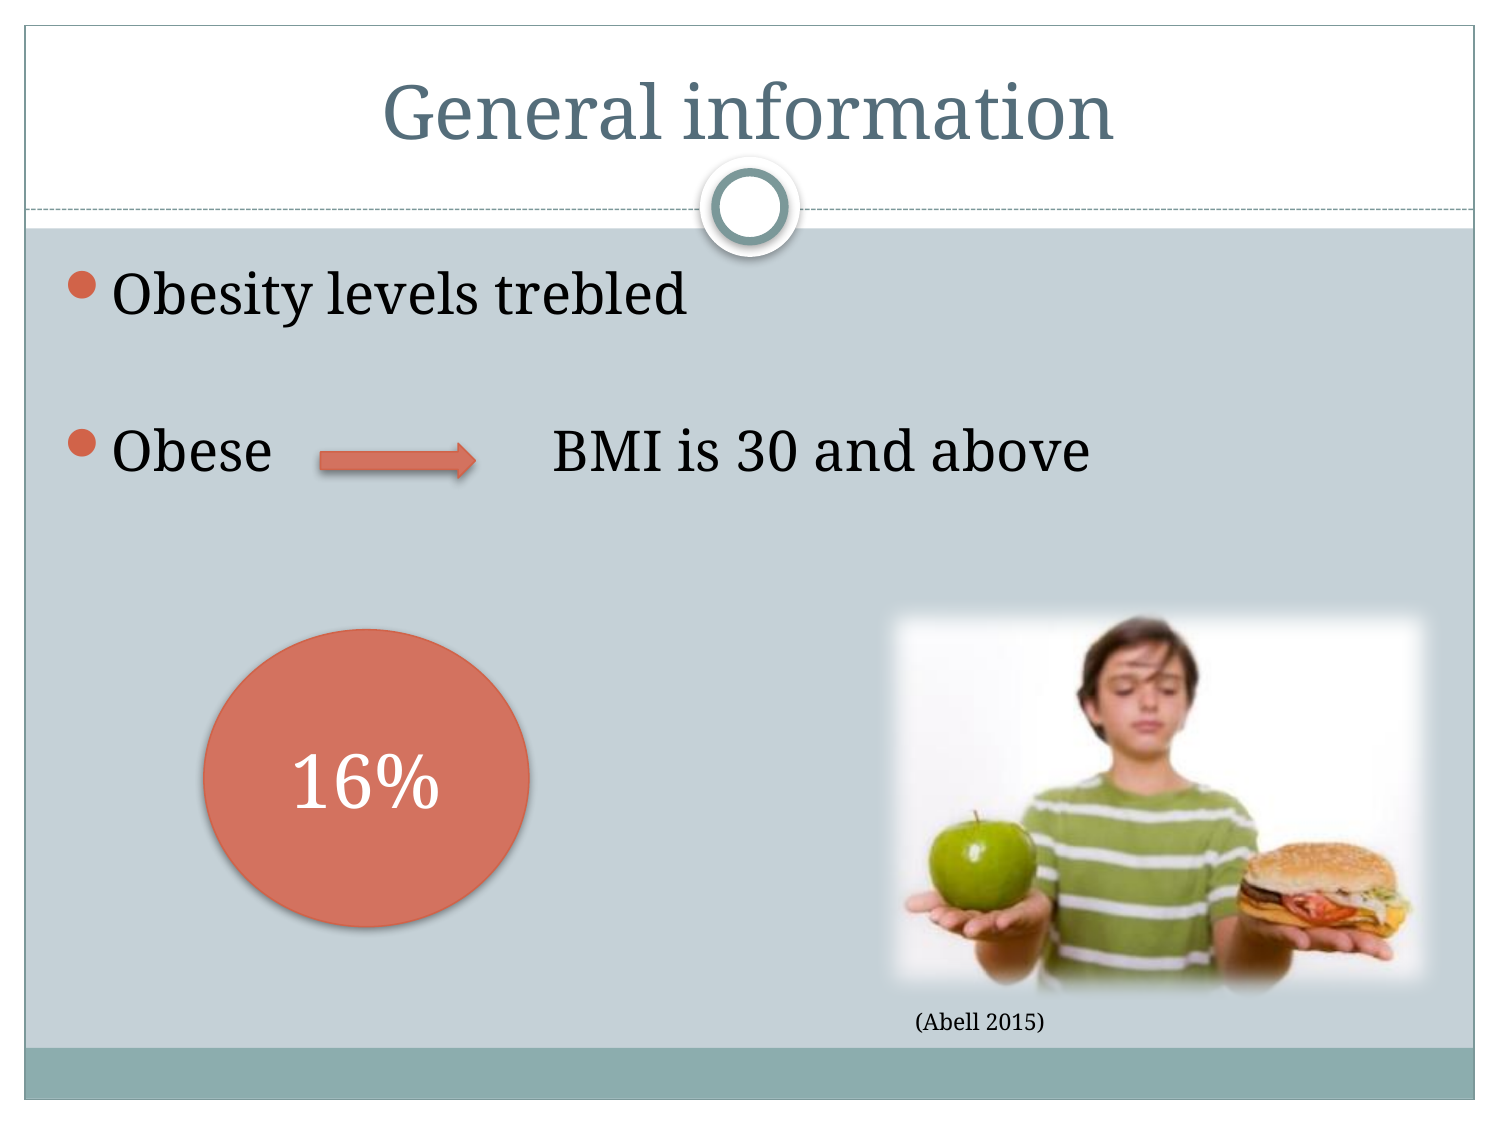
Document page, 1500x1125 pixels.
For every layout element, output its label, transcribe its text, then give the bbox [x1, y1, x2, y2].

picture [873, 595, 1445, 1001]
list Obesity levels trebled Obese BMI is 30 and above [49, 250, 1445, 1001]
text_box [319, 442, 476, 479]
title General information [49, 37, 1450, 162]
text_box (Abell 2015) [900, 1010, 1066, 1043]
text_box 16% [203, 628, 530, 928]
